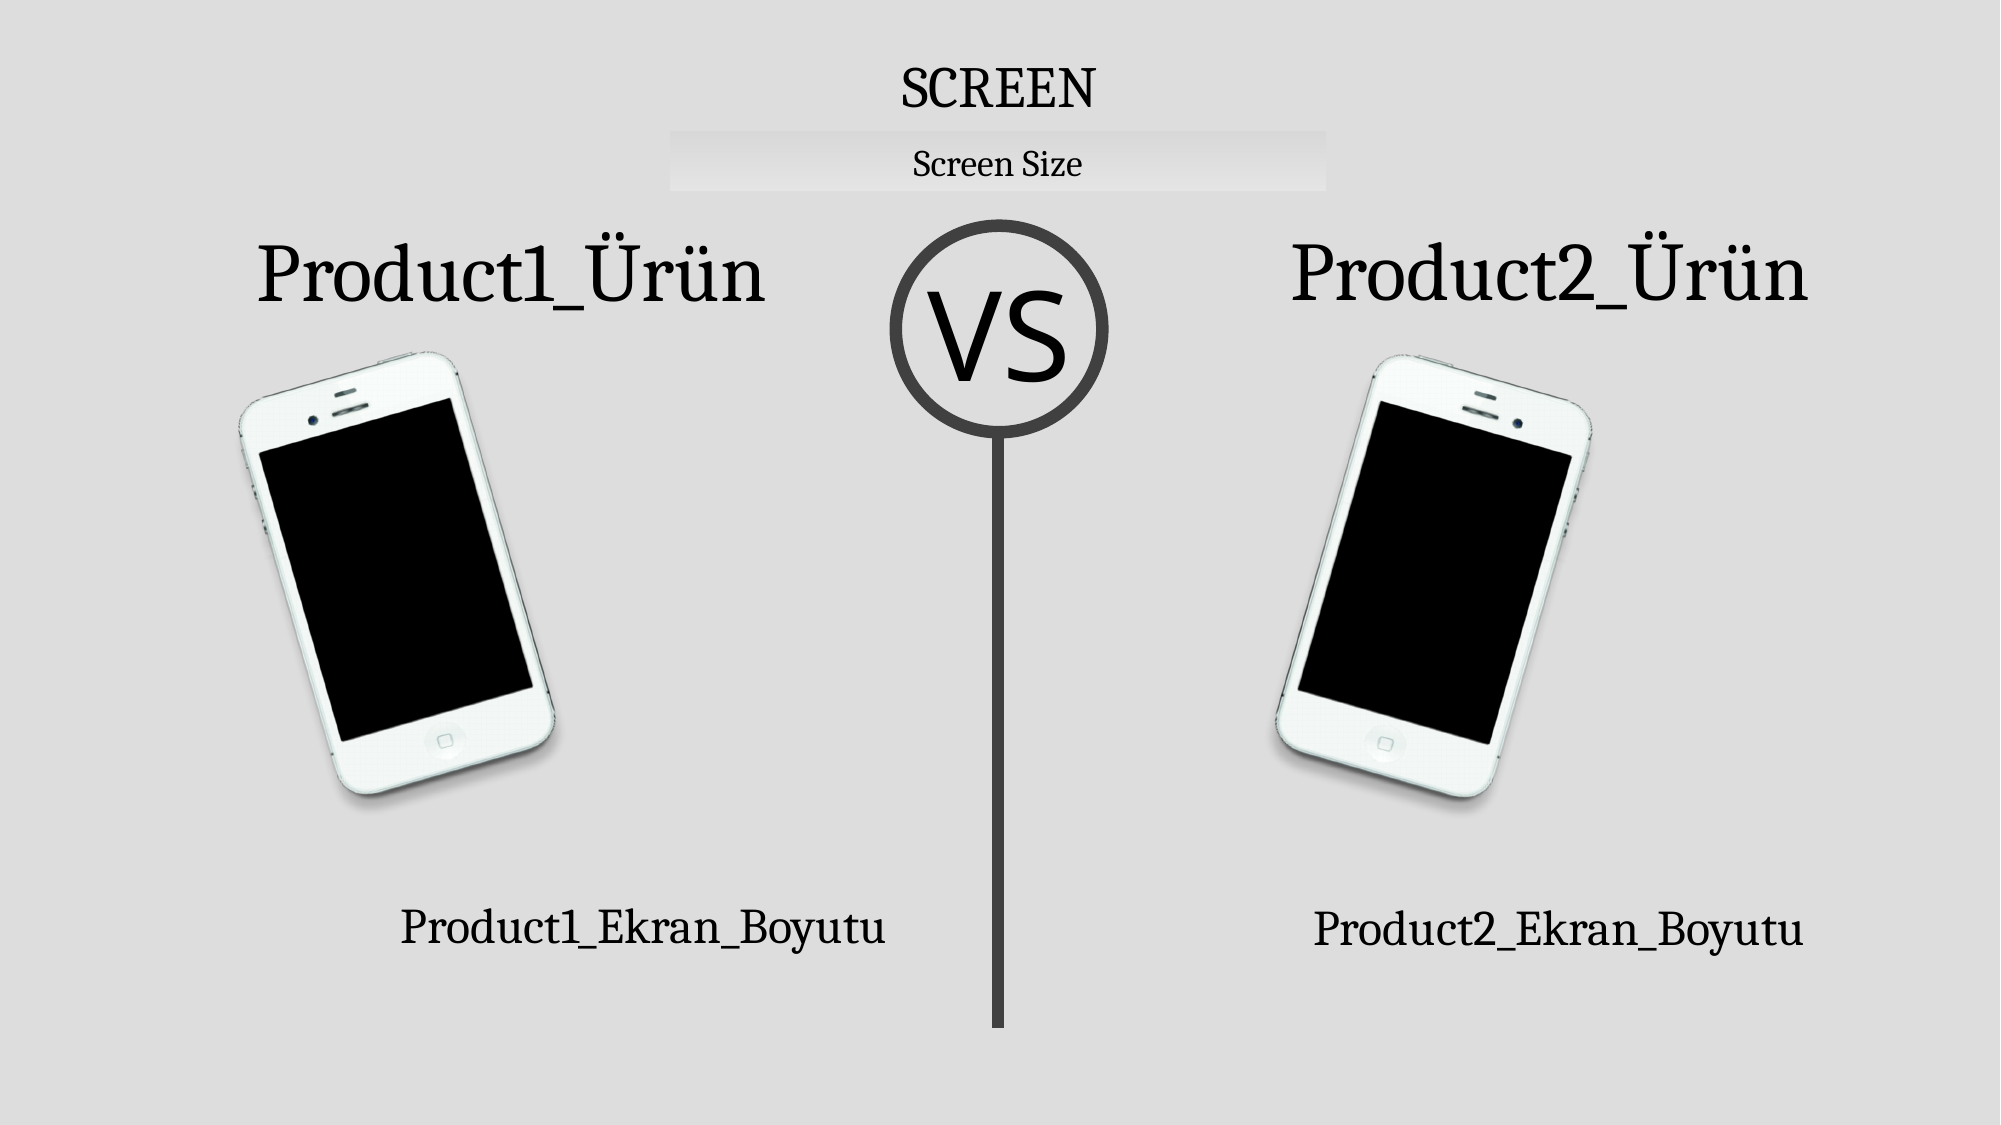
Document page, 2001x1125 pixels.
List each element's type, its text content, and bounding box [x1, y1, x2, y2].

text_box Product2_Ekran_Boyutu [1298, 887, 1820, 963]
text_box Product1_Ekran_Boyutu [386, 885, 902, 961]
picture [200, 326, 601, 845]
text_box Product2_Ürün [1275, 209, 1825, 325]
text_box SCREEN [672, 41, 1328, 127]
text_box Screen Size [670, 131, 1327, 191]
picture [1229, 325, 1630, 848]
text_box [895, 225, 1103, 829]
text_box Product1_Ürün [242, 210, 783, 326]
